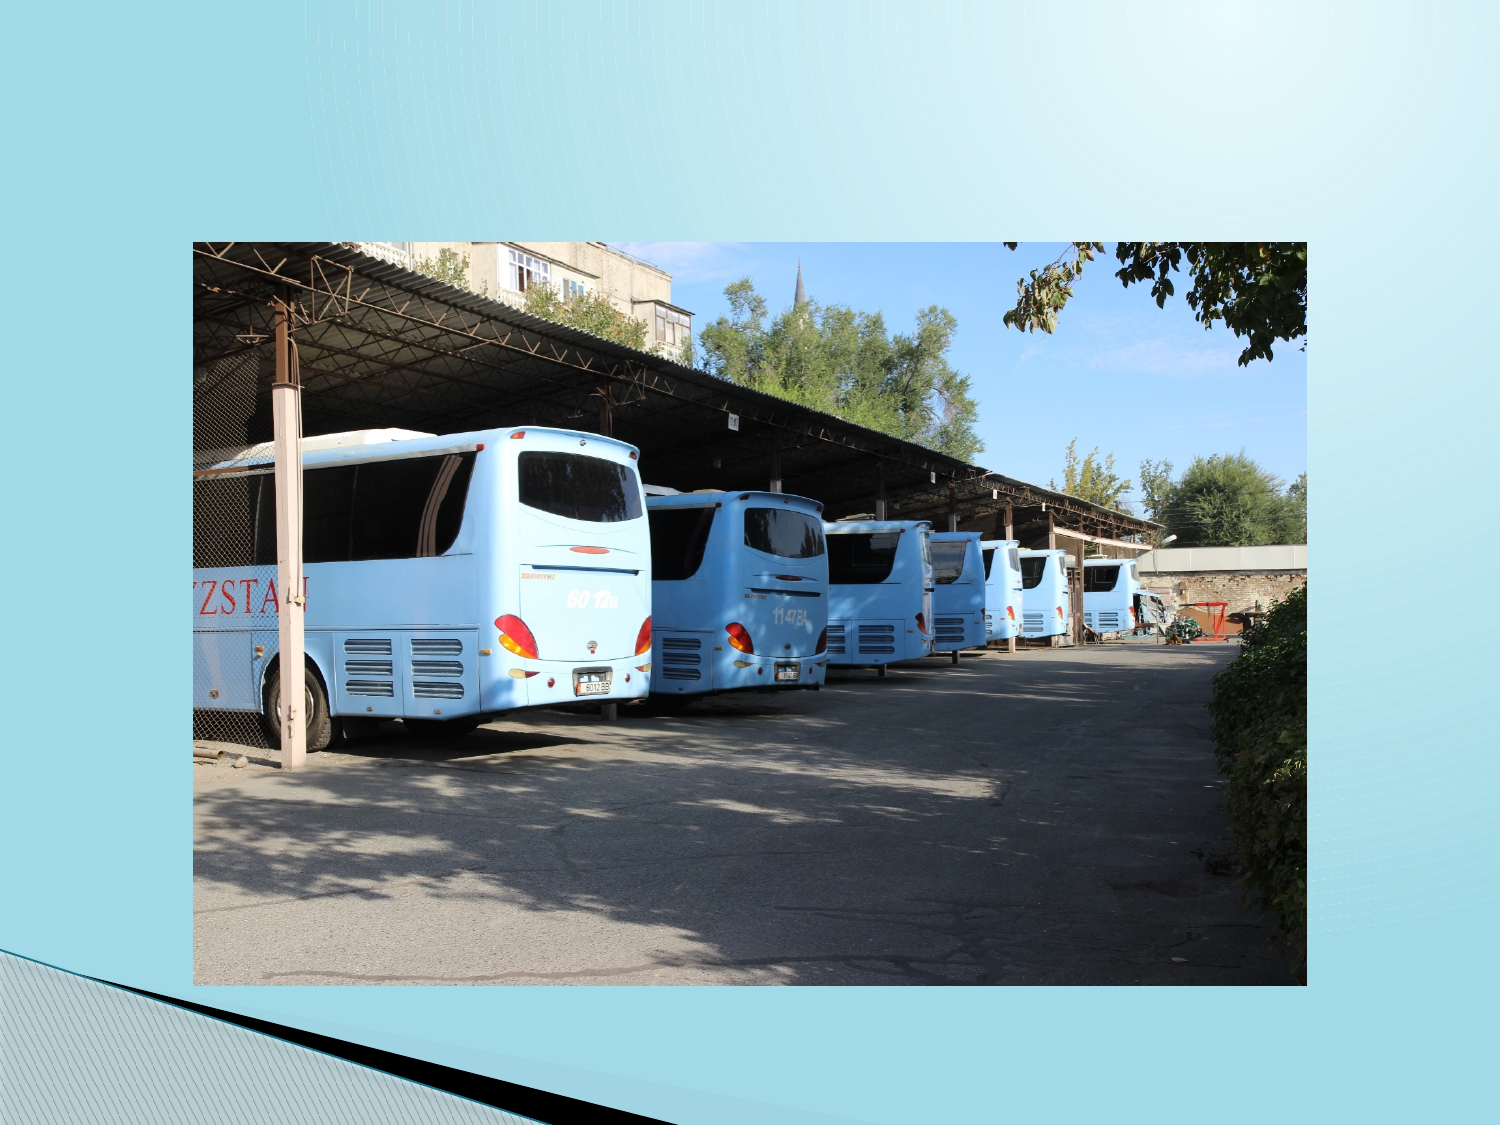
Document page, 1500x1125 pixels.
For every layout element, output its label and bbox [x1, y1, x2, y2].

list [192, 242, 1307, 986]
